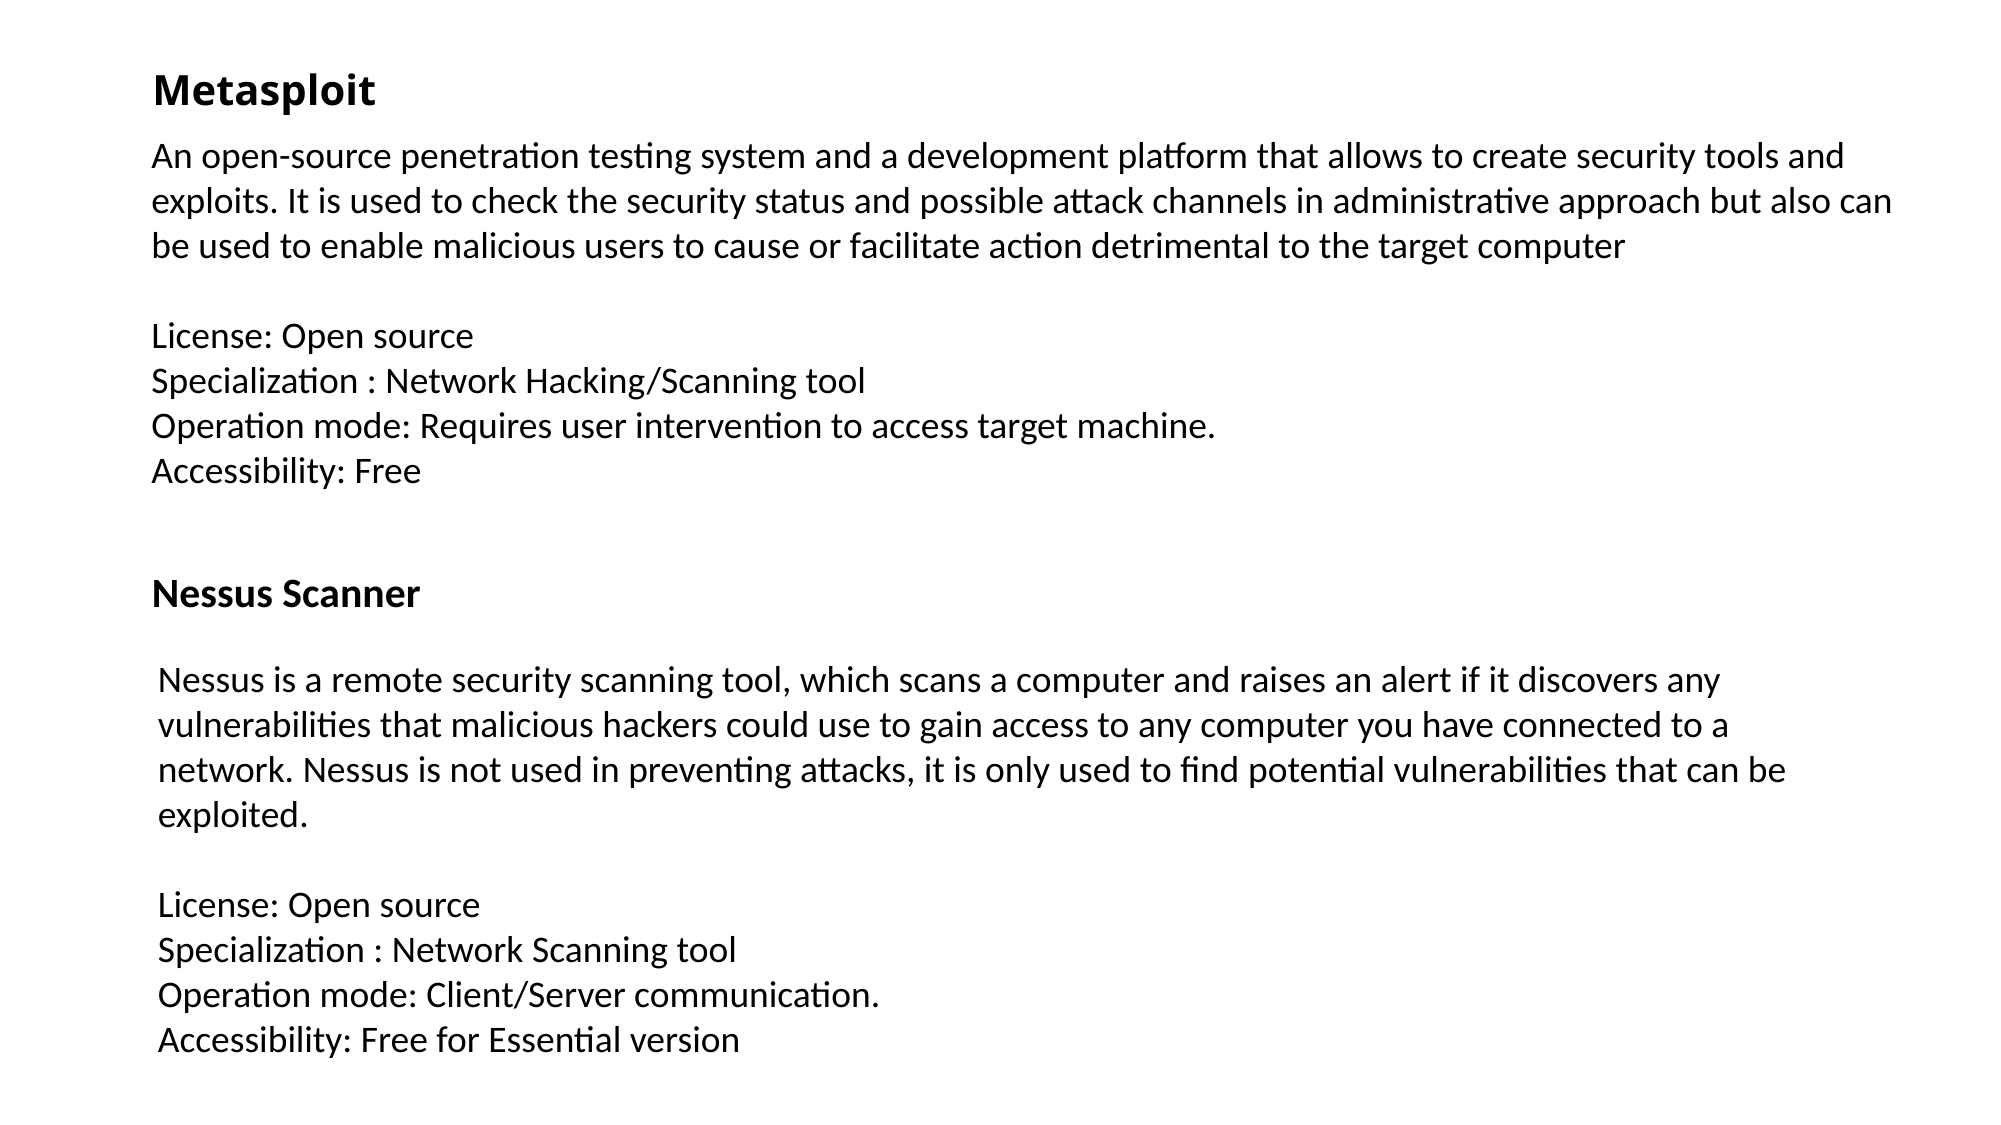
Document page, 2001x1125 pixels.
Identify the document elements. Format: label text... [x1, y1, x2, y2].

title Metasploit [137, 59, 1864, 123]
text_box Nessus is a remote security scanning tool, which scans a computer and raises an alert if it discovers any vulnerabilities that malicious hackers could use to gain access to any computer you have connected to a network. Nessus is not used in preventing attacks, it is only used to find potential vulnerabilities that can be exploited. License: Open source Specialization : Network Scanning tool Operation mode: Client/Server communication. Accessibility: Free for Essential version [142, 647, 1853, 1068]
text_box Nessus Scanner [136, 544, 1862, 648]
text_box An open-source penetration testing system and a development platform that allows to create security tools and exploits. It is used to check the security status and possible attack channels in administrative approach but also can be used to enable malicious users to cause or facilitate action detrimental to the target computer License: Open source Specialization : Network Hacking/Scanning tool Operation mode: Requires user intervention to access target machine. Accessibility: Free [136, 123, 1911, 544]
